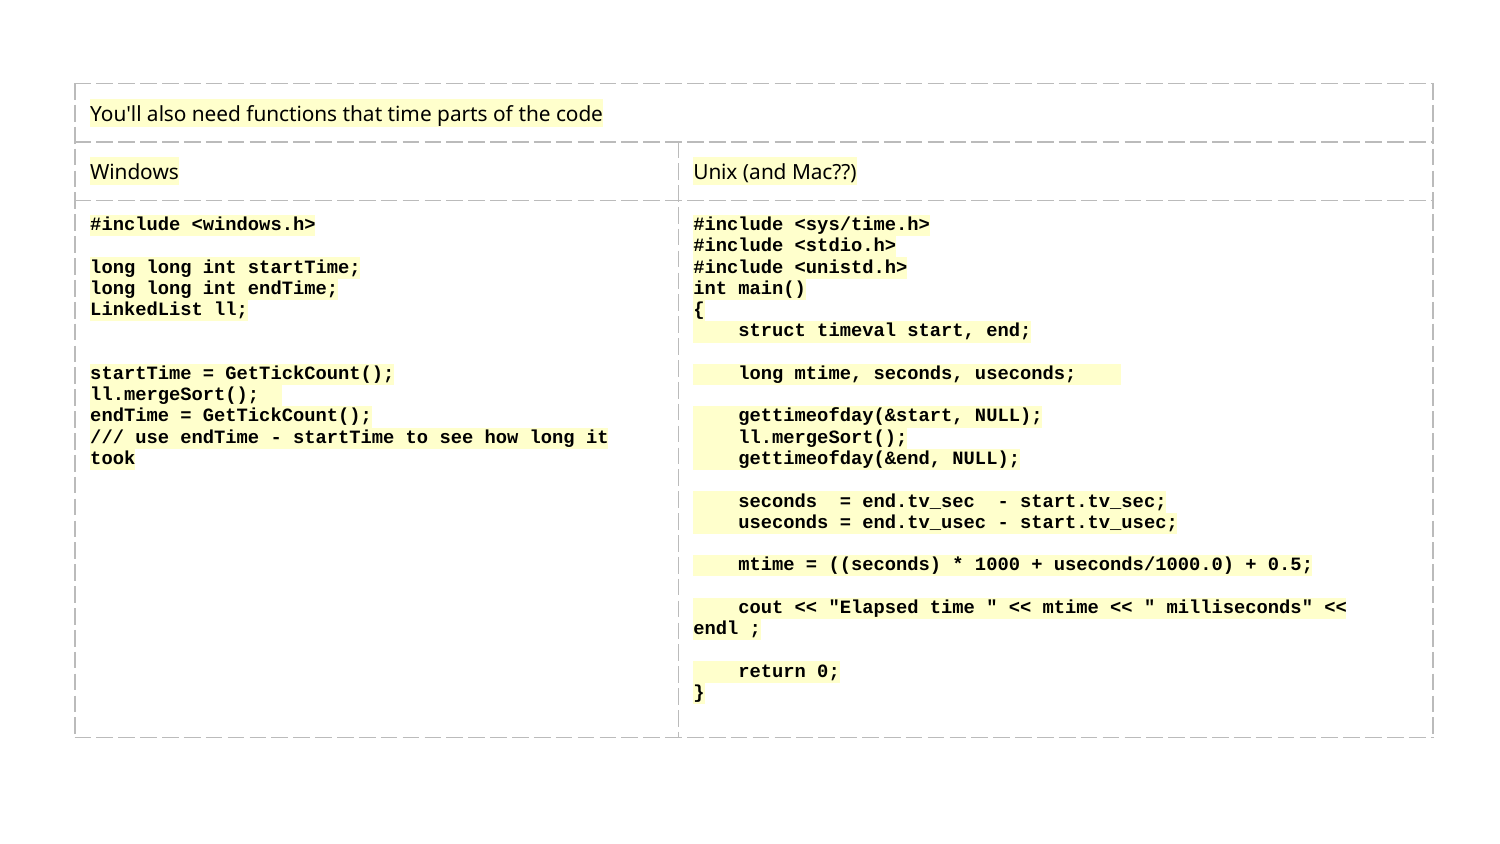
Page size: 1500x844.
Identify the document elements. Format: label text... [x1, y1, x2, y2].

table_cell #include <windows.h> long long int startTime; long long int endTime; LinkedList ll; startTime = GetTickCount(); ll.mergeSort(); endTime = GetTickCount(); /// use endTime - startTime to see how long it took [75, 200, 678, 738]
table_cell #include <sys/time.h> #include <stdio.h> #include <unistd.h> int main() { struct timeval start, end; long mtime, seconds, useconds; gettimeofday(&start, NULL); ll.mergeSort(); gettimeofday(&end, NULL); seconds = end.tv_sec - start.tv_sec; useconds = end.tv_usec - start.tv_usec; mtime = ((seconds) * 1000 + useconds/1000.0) + 0.5; cout << "Elapsed time " << mtime << " milliseconds" << endl ; return 0; } [678, 200, 1433, 738]
table_cell Unix (and Mac??) [678, 142, 1433, 200]
table_cell Windows [75, 142, 678, 200]
table_header You'll also need functions that time parts of the code [75, 84, 1433, 142]
